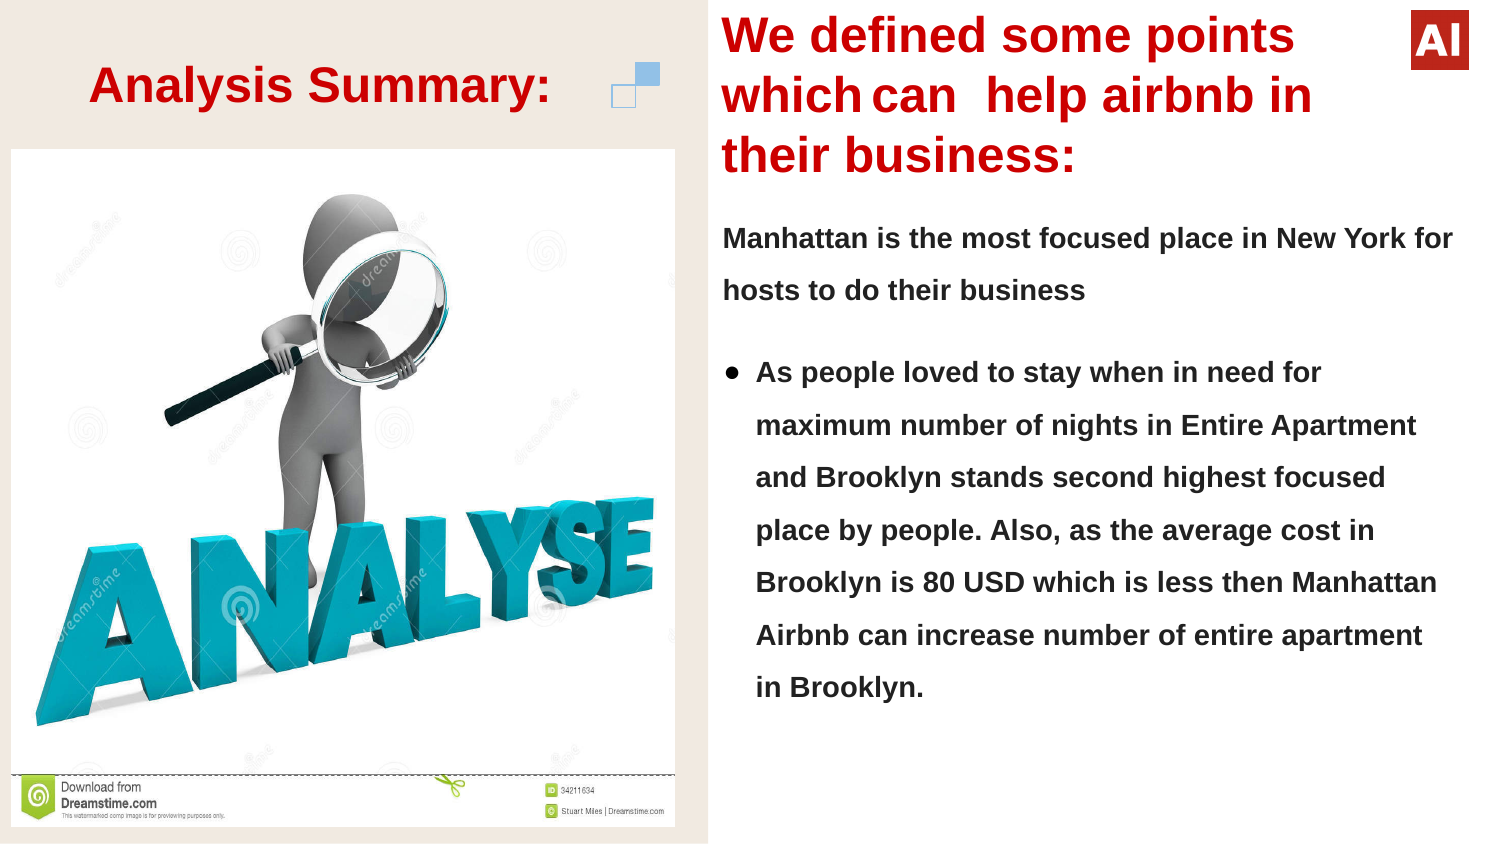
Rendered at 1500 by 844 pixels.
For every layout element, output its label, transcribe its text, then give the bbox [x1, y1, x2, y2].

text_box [0, 0, 709, 844]
picture [1411, 10, 1469, 70]
text_box We defined some points which can help airbnb in their business: [721, 0, 1403, 183]
text_box Manhattan is the most focused place in New York for hosts to do their business [720, 199, 1487, 307]
text_box As people loved to stay when in need for maximum number of nights in Entire Apartment and Brooklyn stands second highest focused place by people. Also, as the average cost in Brooklyn is 80 USD which is less then Manhattan Airbnb can increase number of entire apartment in Brooklyn. [721, 334, 1454, 777]
picture [11, 148, 675, 827]
